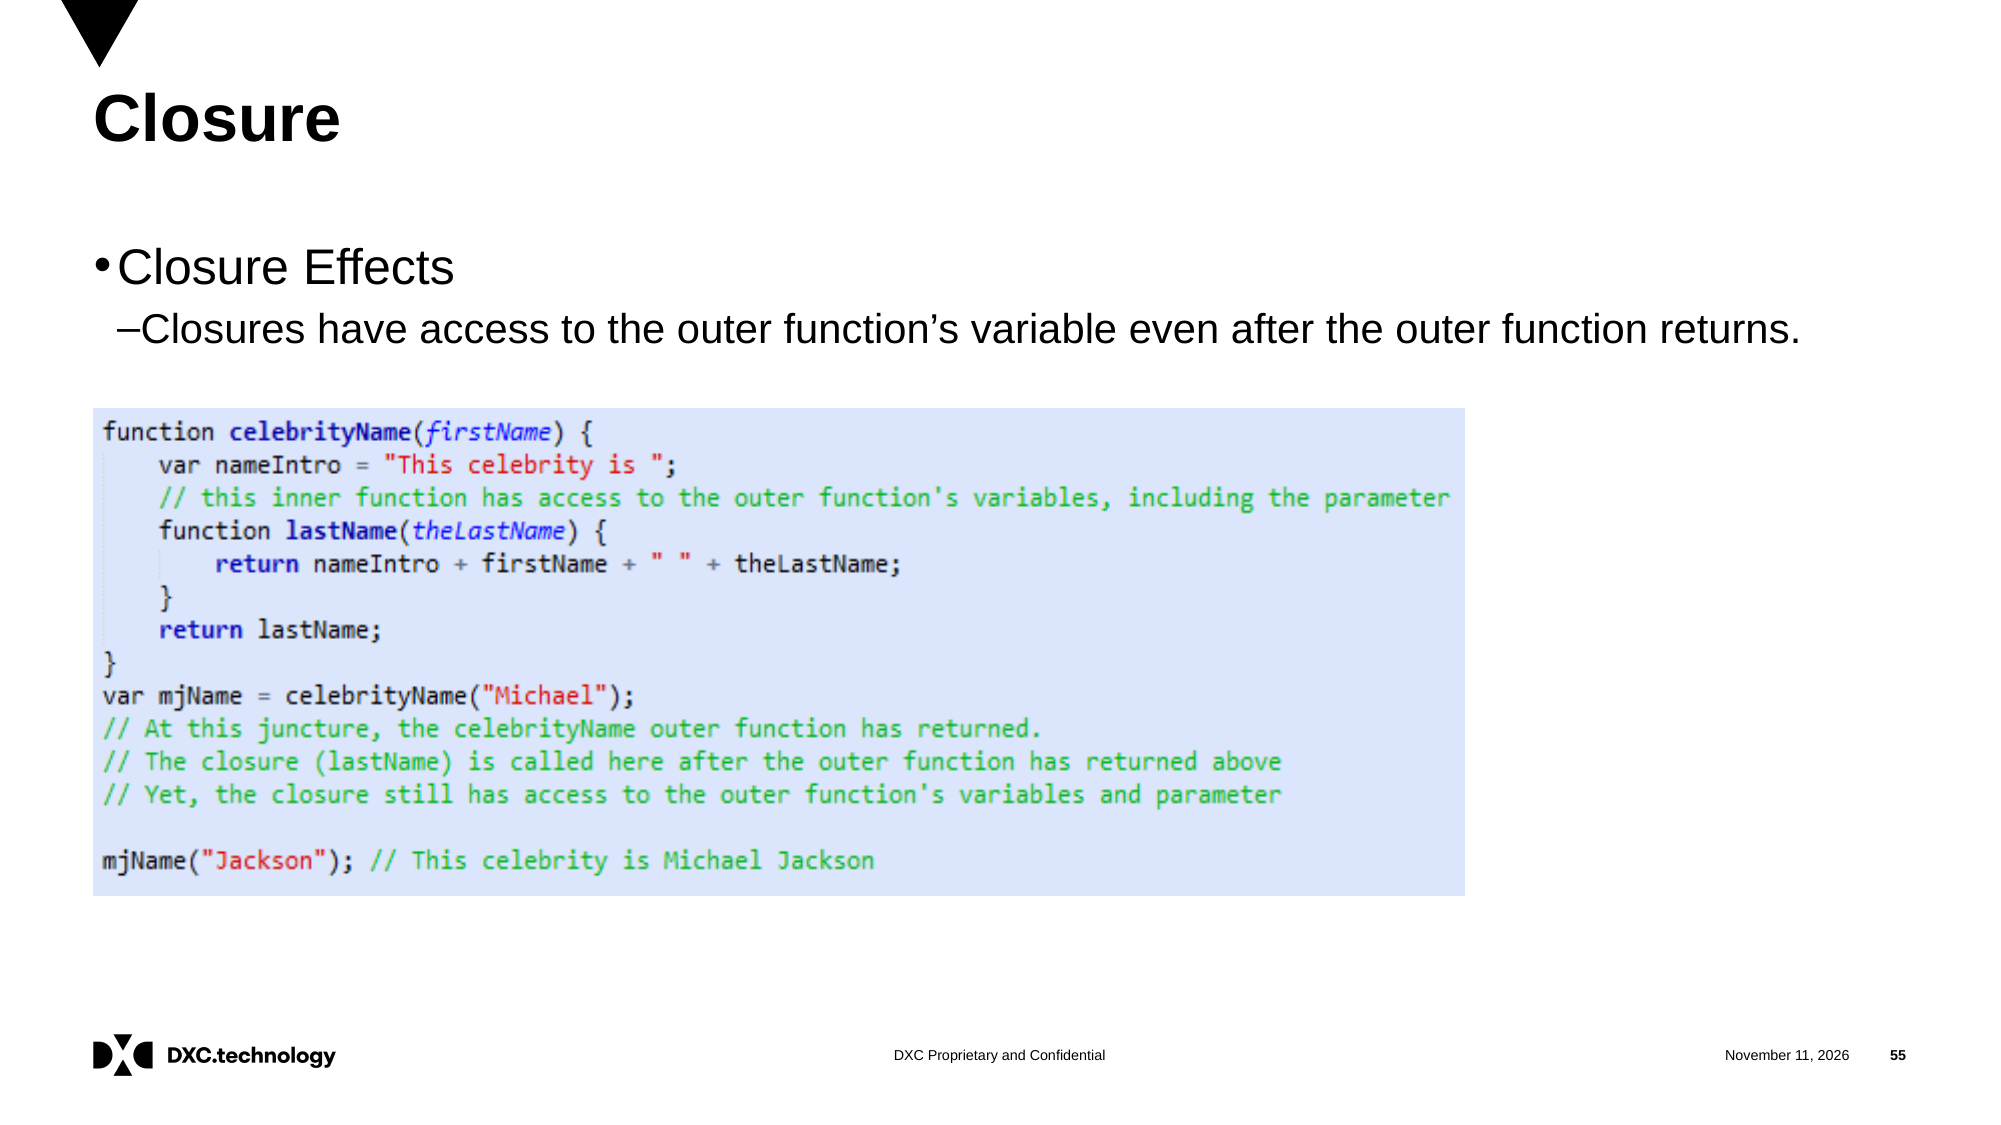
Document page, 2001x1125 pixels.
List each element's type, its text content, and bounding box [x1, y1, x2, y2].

picture [93, 407, 1465, 896]
list Closure Effects Closures have access to the outer function’s variable even after the outer function returns. [93, 234, 1857, 935]
title Closure [93, 87, 1907, 282]
